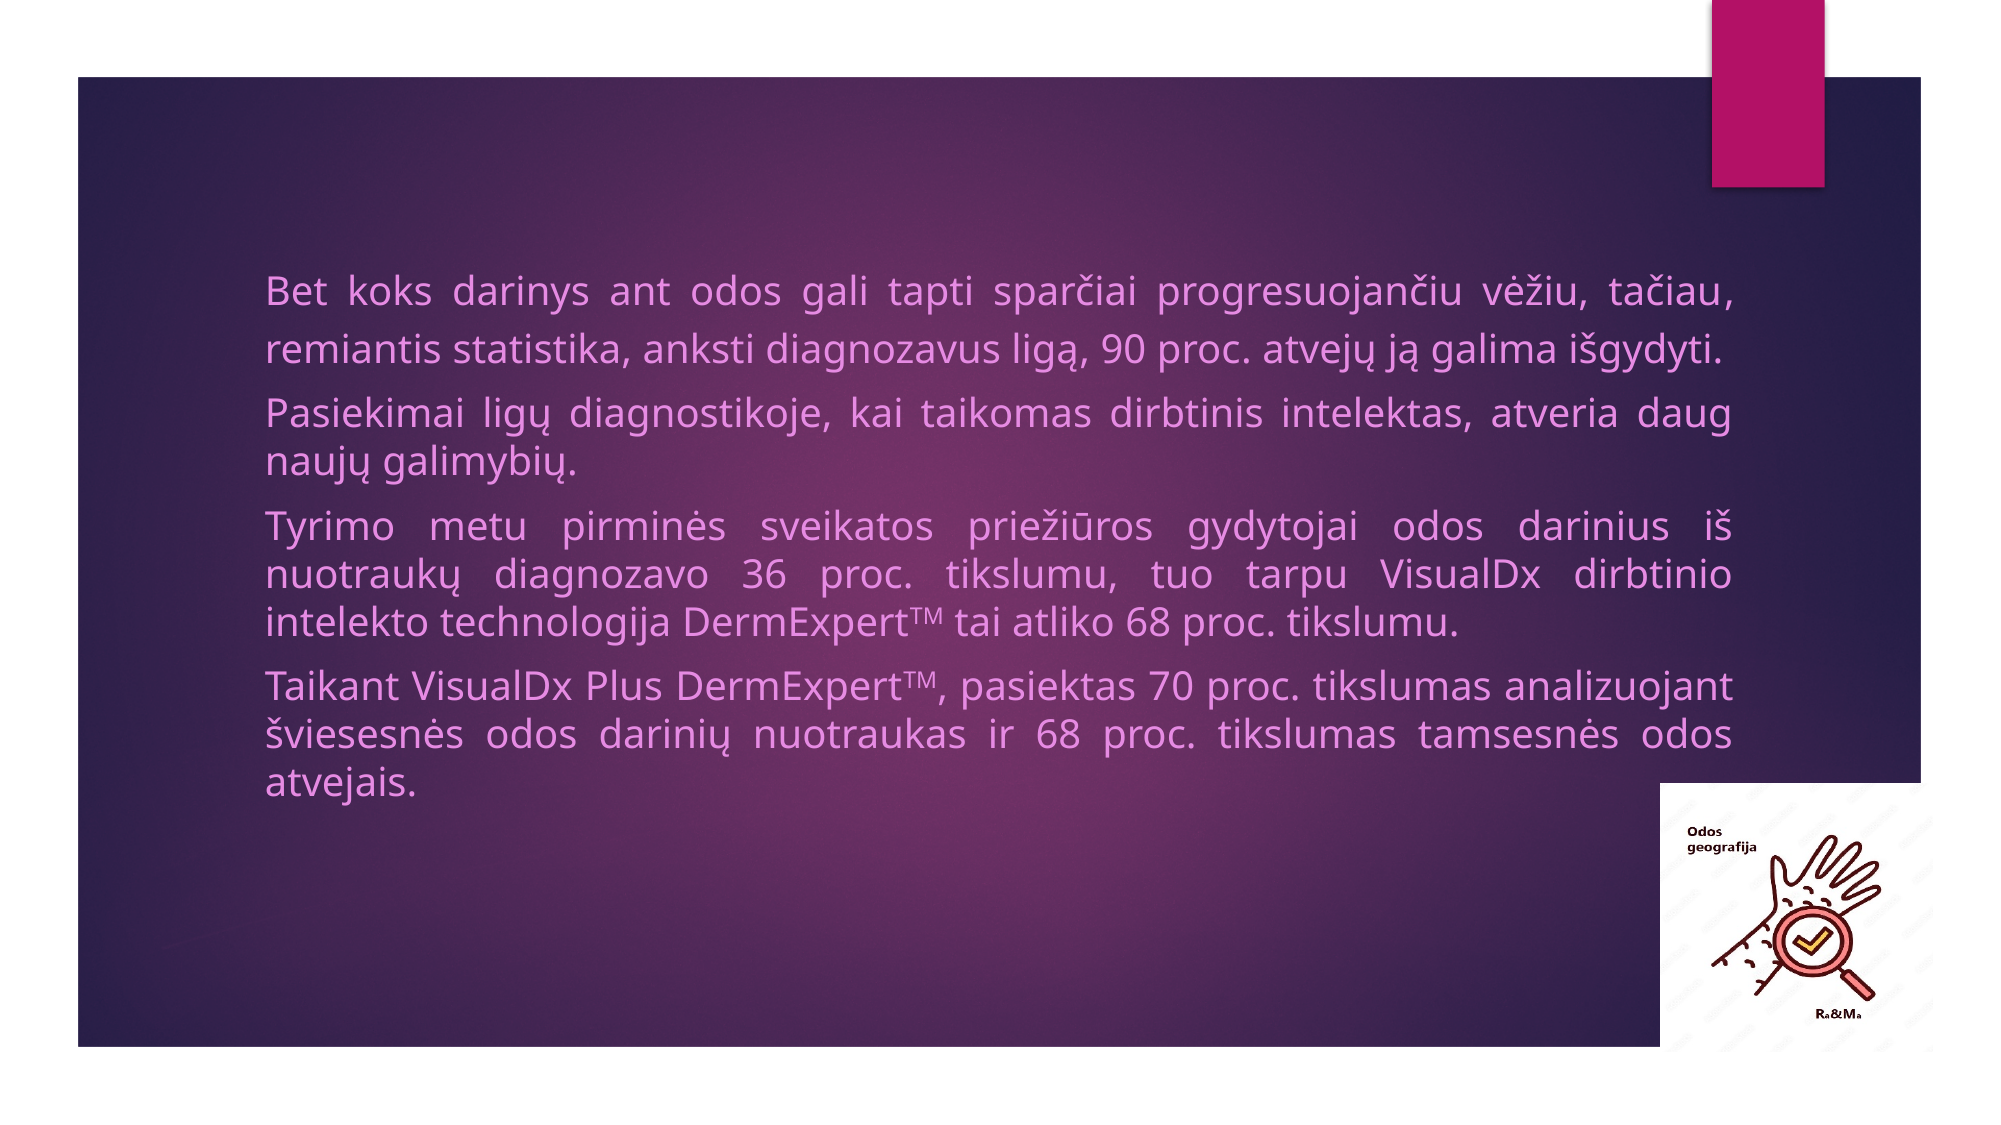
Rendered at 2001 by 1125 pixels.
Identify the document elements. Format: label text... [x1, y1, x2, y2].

subtitle Bet koks darinys ant odos gali tapti sparčiai progresuojančiu vėžiu, tačiau, remiantis statistika, anksti diagnozavus ligą, 90 proc. atvejų ją galima išgydyti. Pasiekimai ligų diagnostikoje, kai taikomas dirbtinis intelektas, atveria daug naujų galimybių. Tyrimo metu pirminės sveikatos priežiūros gydytojai odos darinius iš nuotraukų diagnozavo 36 proc. tikslumu, tuo tarpu VisualDx dirbtinio intelekto technologija DermExpertTM tai atliko 68 proc. tikslumu. Taikant VisualDx Plus DermExpertTM, pasiektas 70 proc. tikslumas analizuojant šviesesnės odos darinių nuotraukas ir 68 proc. tikslumas tamsesnės odos atvejais. [249, 248, 1750, 826]
picture [1659, 783, 1933, 1052]
